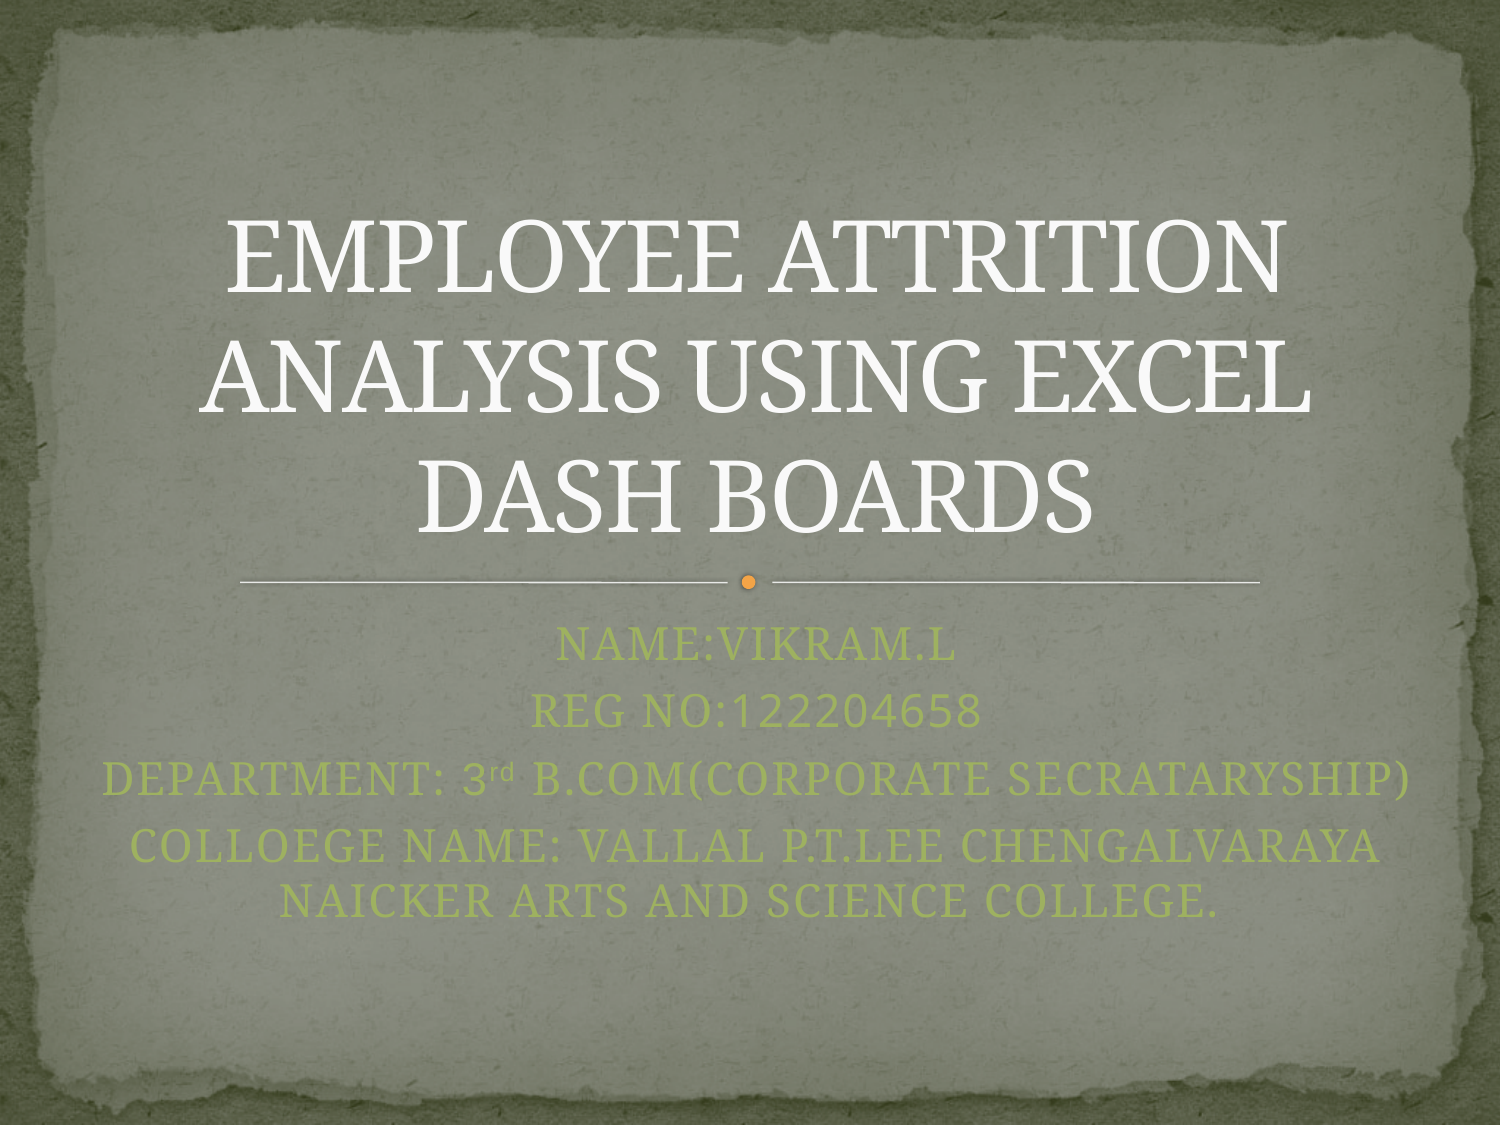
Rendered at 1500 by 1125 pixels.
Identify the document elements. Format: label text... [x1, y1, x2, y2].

subtitle NAME:VIKRAM.L REG NO:122204658 DEPARTMENT: 3rd B.COM(CORPORATE SECRATARYSHIP) COLLOEGE NAME: VALLAL P.T.LEE CHENGALVARAYA NAICKER ARTS AND SCIENCE COLLEGE. [75, 606, 1438, 795]
title EMPLOYEE ATTRITION ANALYSIS USING EXCEL DASH BOARDS [74, 235, 1438, 561]
